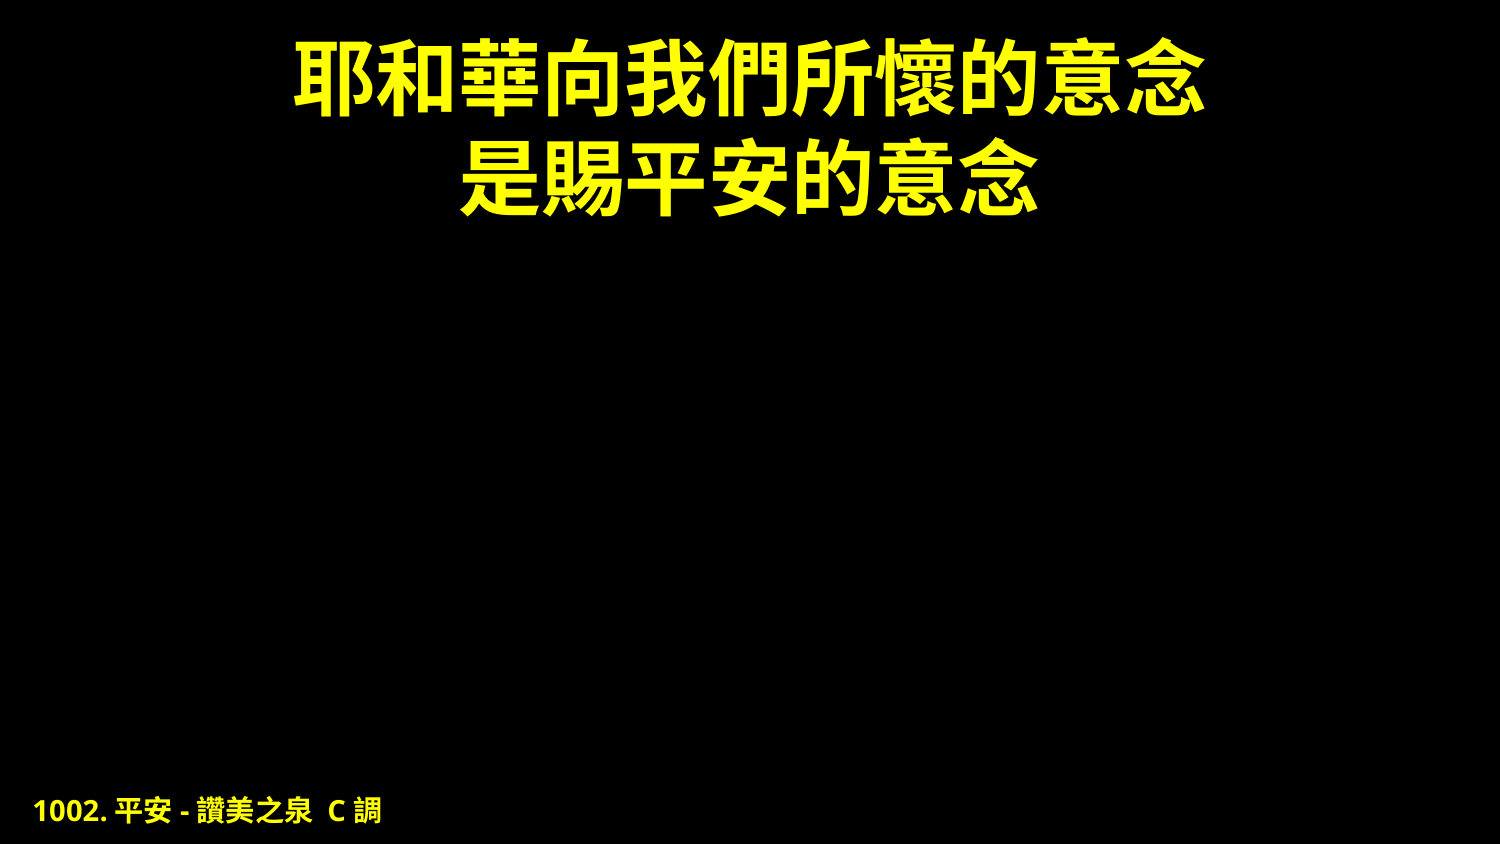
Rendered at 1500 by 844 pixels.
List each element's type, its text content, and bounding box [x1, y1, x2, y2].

text_box 1002.平安-讚美之泉 C調 [17, 784, 774, 835]
title 耶和華向我們所懷的意念 是賜平安的意念 [0, 55, 1500, 197]
